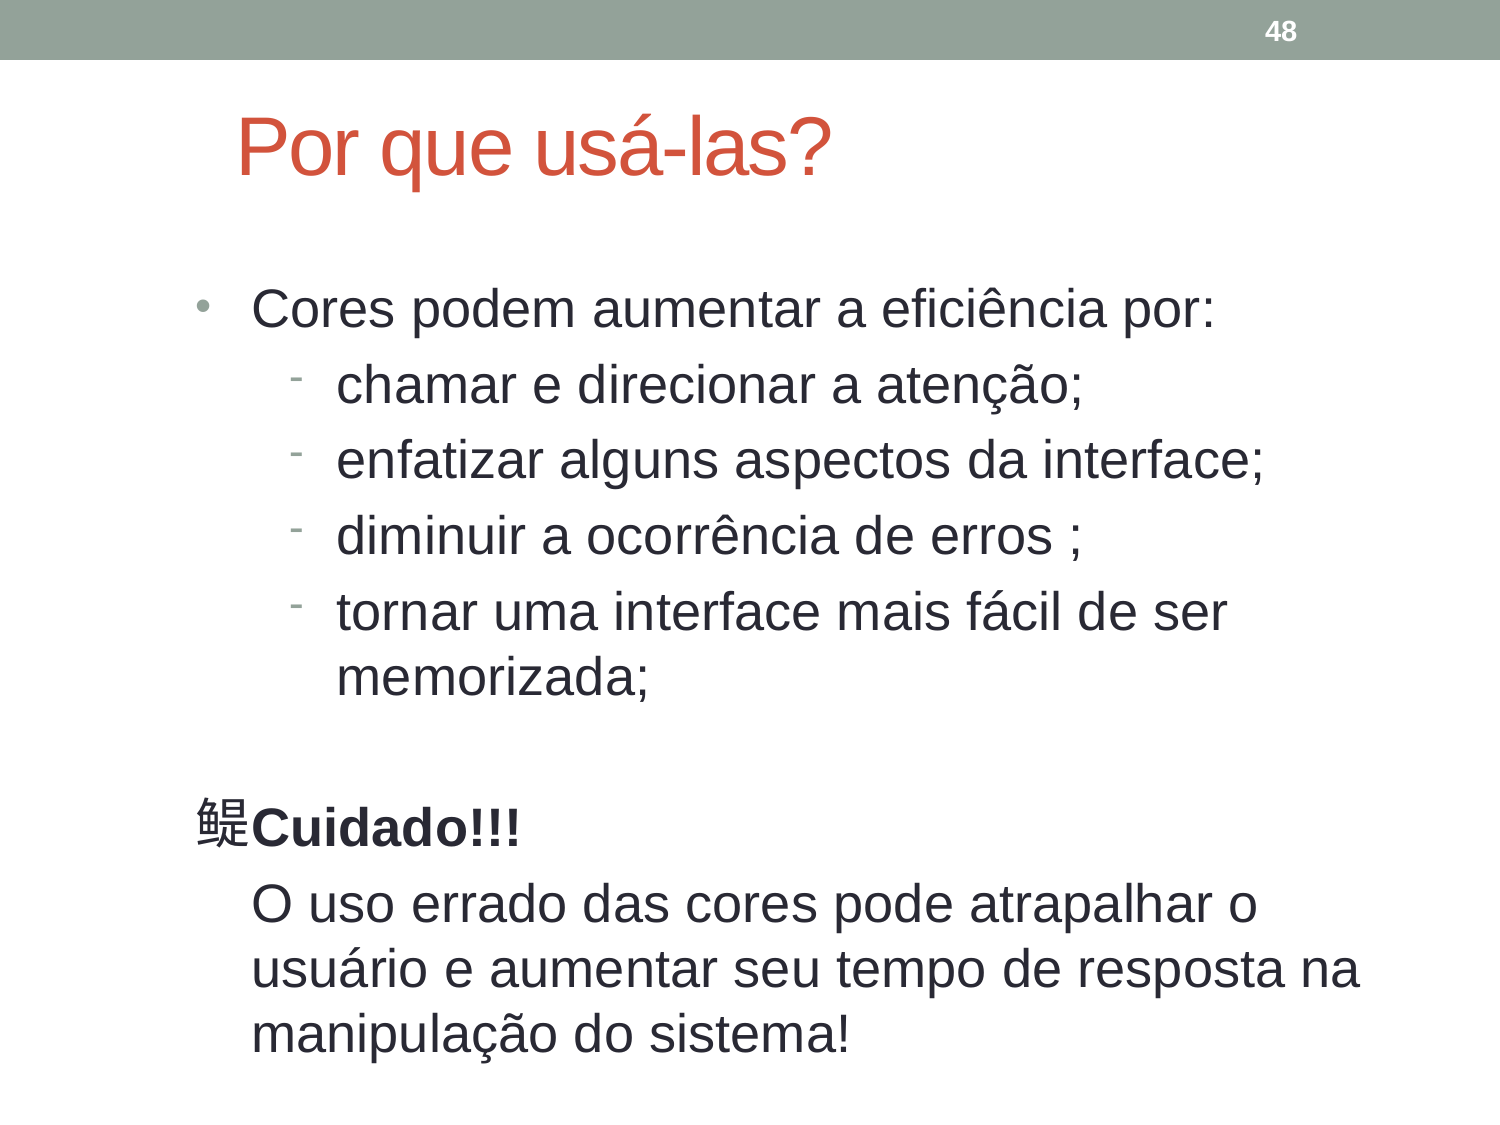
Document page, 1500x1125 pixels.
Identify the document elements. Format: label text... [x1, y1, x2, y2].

slide_number 48 [1250, 3, 1425, 57]
list Cores podem aumentar a eficiência por: chamar e direcionar a atenção; enfatizar alguns aspectos da interface; diminuir a ocorrência de erros ; tornar uma interface mais fácil de ser memorizada; Cuidado!!! O uso errado das cores pode atrapalhar o usuário e aumentar seu tempo de resposta na manipulação do sistema! [181, 262, 1447, 1123]
title Por que usá-las? [235, 45, 1466, 233]
